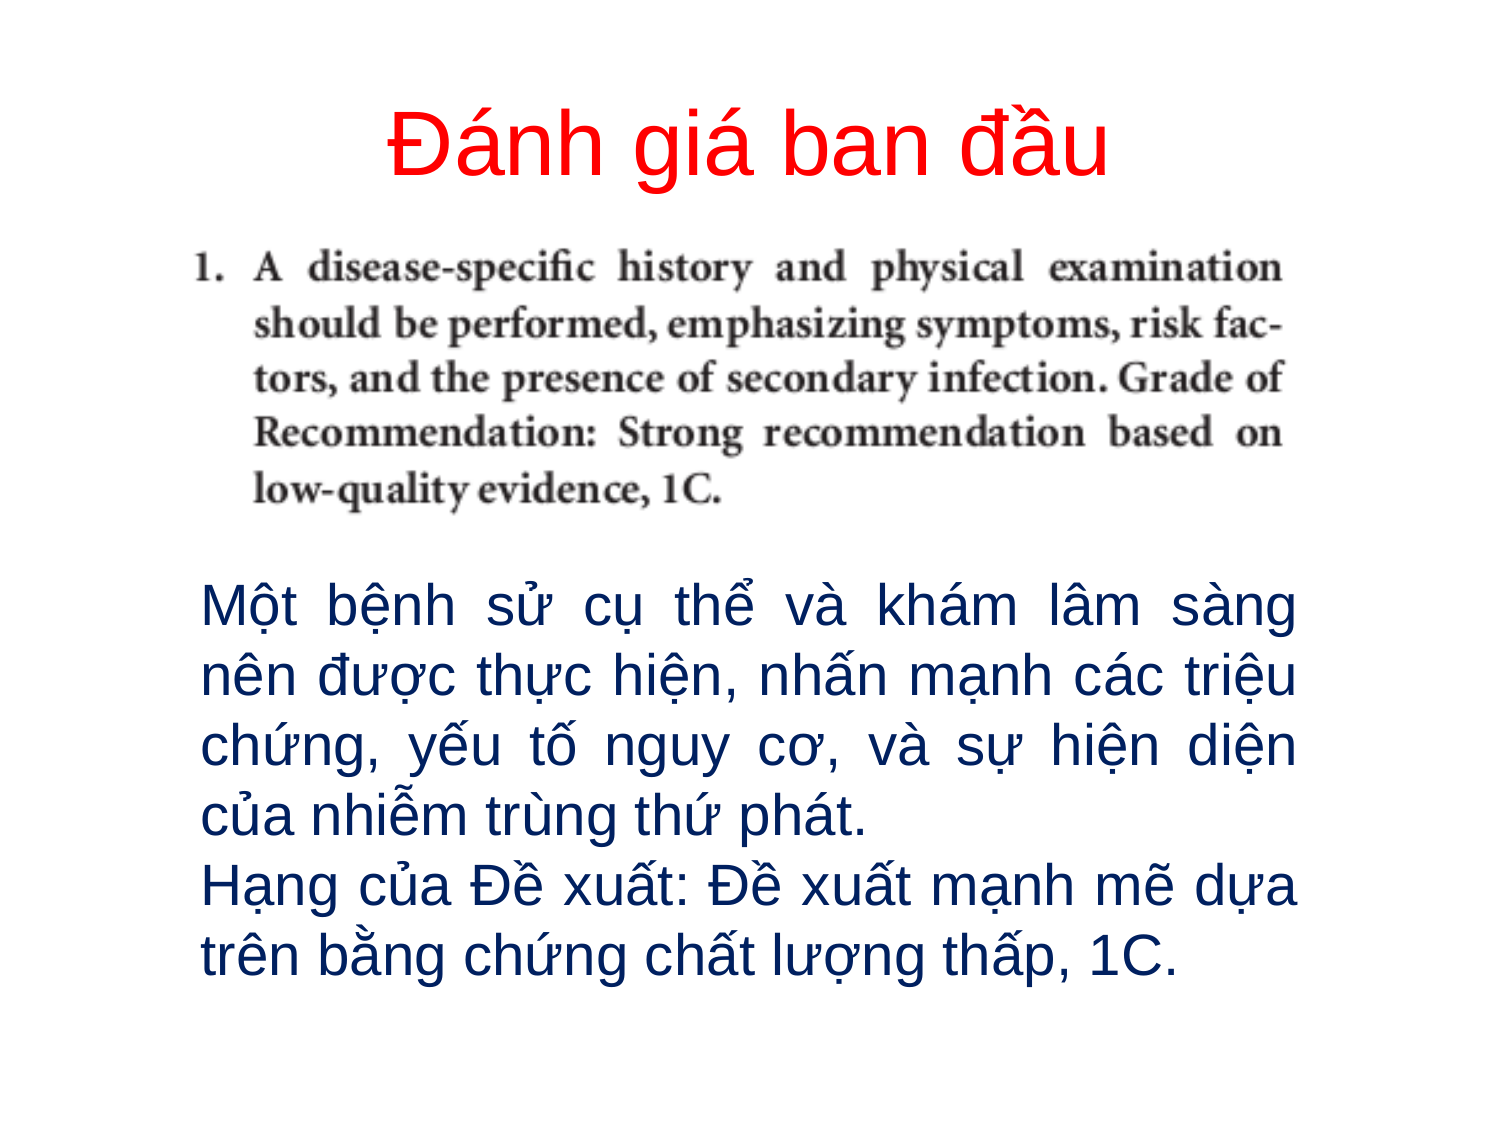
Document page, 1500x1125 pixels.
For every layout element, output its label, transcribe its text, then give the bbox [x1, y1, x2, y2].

title Đánh giá ban đầu [75, 45, 1425, 233]
picture [185, 237, 1315, 538]
text_box Một bệnh sử cụ thể và khám lâm sàng nên được thực hiện, nhấn mạnh các triệu chứng, yếu tố nguy cơ, và sự hiện diện của nhiễm trùng thứ phát. Hạng của Đề xuất: Đề xuất mạnh mẽ dựa trên bằng chứng chất lượng thấp, 1C. [185, 560, 1315, 995]
